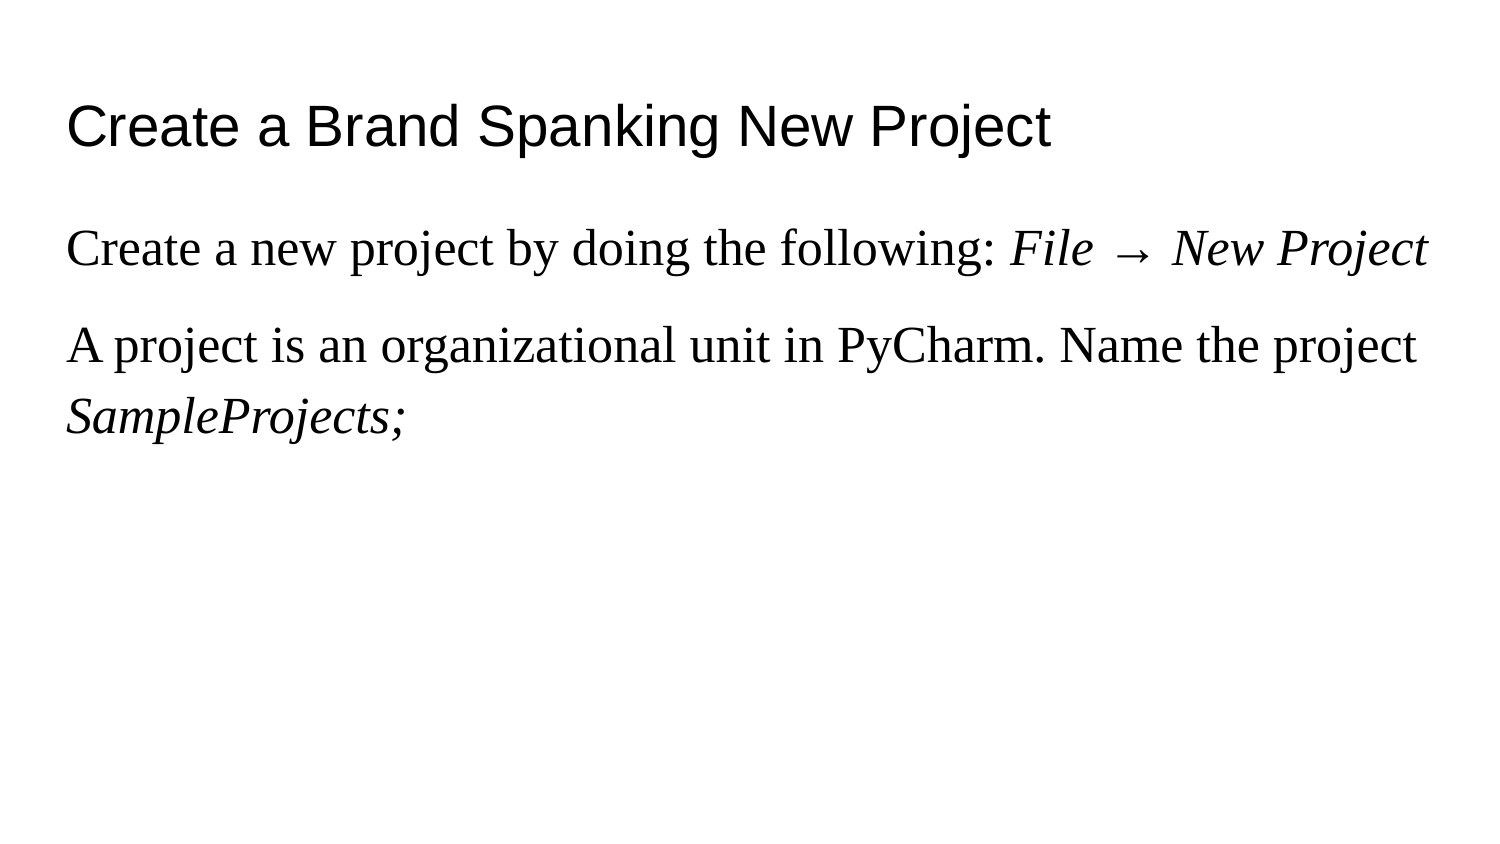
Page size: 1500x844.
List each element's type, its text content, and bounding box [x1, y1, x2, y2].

list Create a new project by doing the following: File → New Project A project is an organizational unit in PyCharm. Name the project SampleProjects; [51, 189, 1449, 750]
title Create a Brand Spanking New Project [51, 72, 1449, 167]
